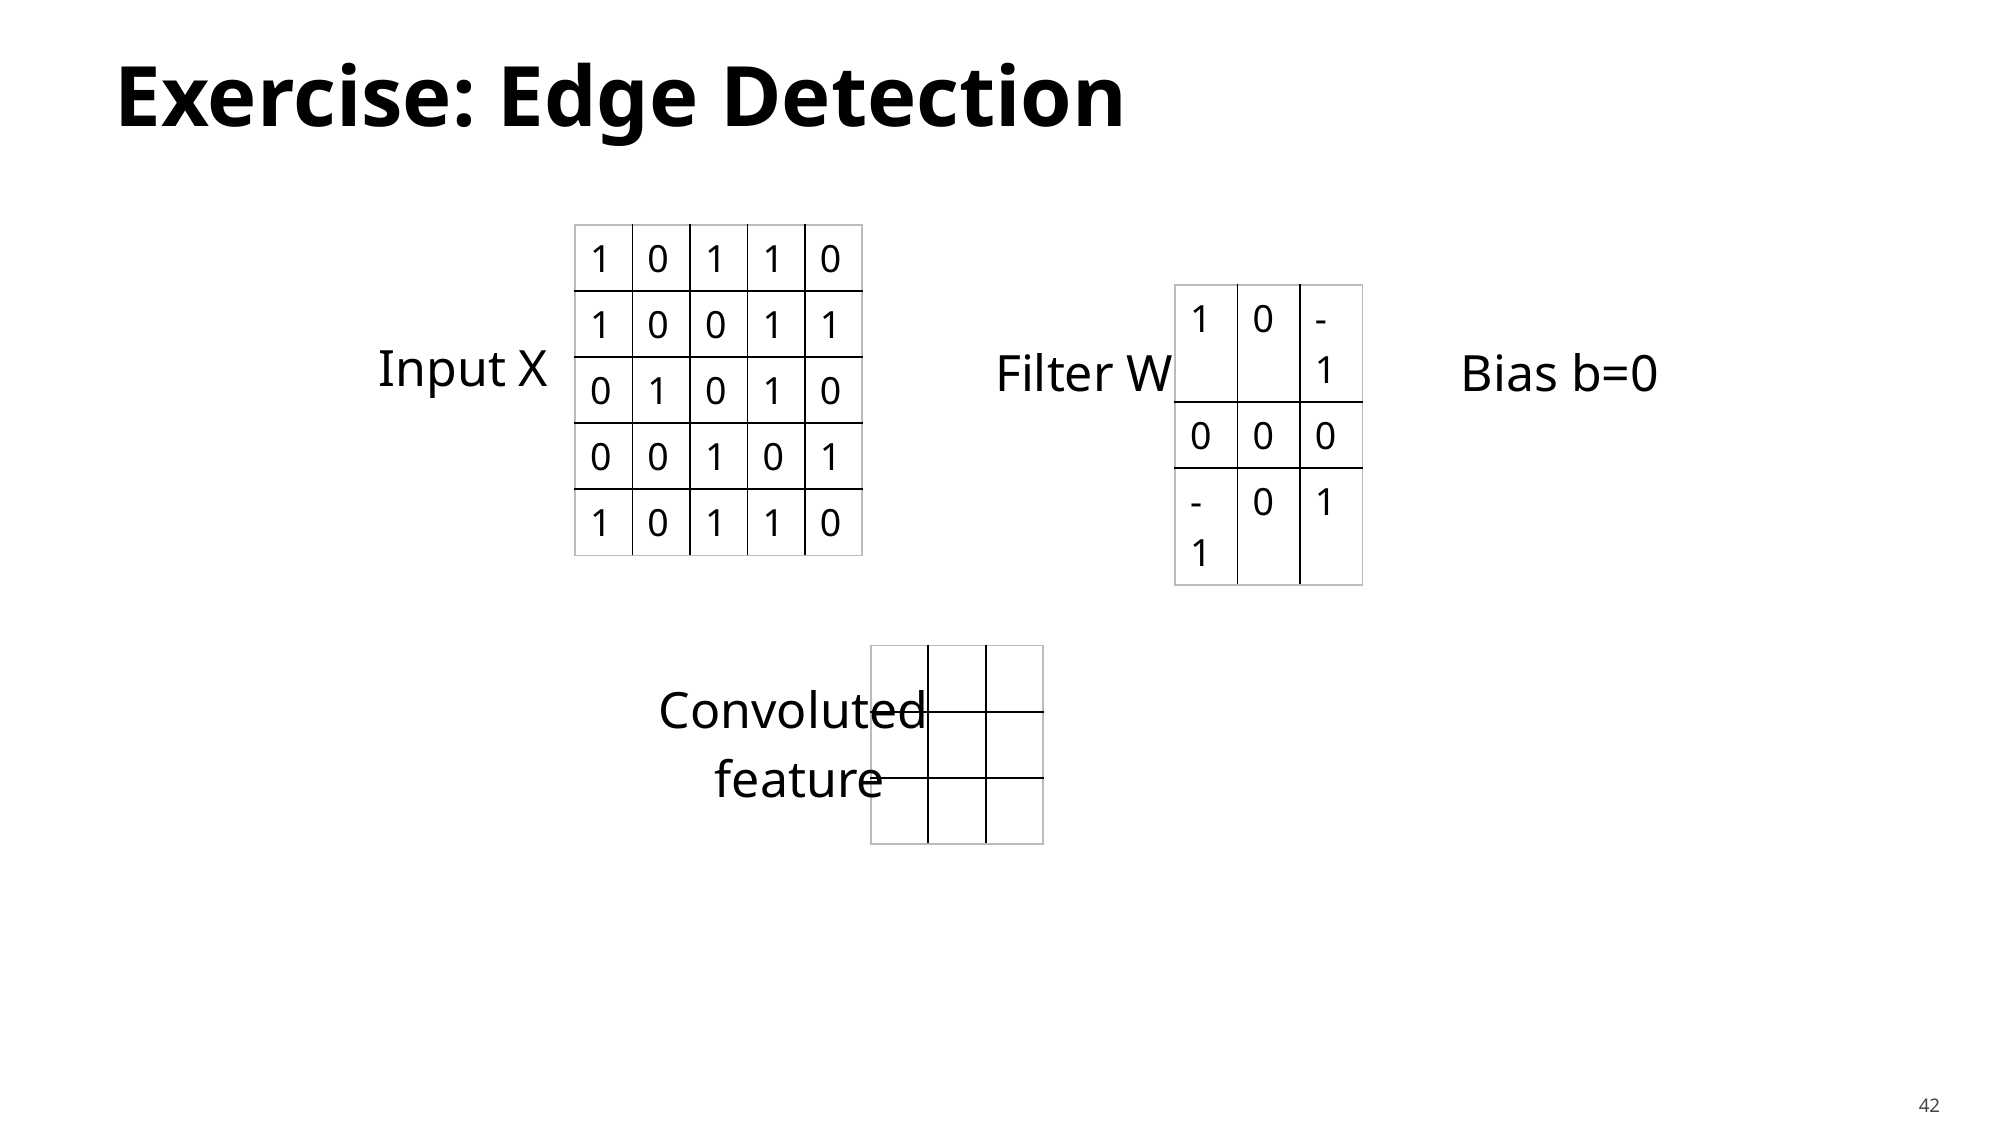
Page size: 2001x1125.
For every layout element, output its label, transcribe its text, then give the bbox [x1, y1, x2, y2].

table_header [872, 646, 927, 711]
table_cell 0 [806, 358, 861, 422]
table_header [987, 646, 1042, 711]
table_cell [929, 713, 985, 777]
text_box Bias b=0 [1445, 337, 1596, 488]
table_cell 1 [748, 358, 804, 422]
table_header 1 [691, 226, 747, 290]
table_cell 0 [576, 424, 632, 488]
table_cell 0 [576, 358, 632, 422]
table_header 0 [633, 226, 689, 290]
table_cell 1 [806, 292, 861, 356]
table_cell 0 [1176, 403, 1237, 467]
table_cell 0 [691, 358, 747, 422]
table_cell 1 [633, 358, 689, 422]
table_cell [872, 779, 927, 843]
table_header -1 [1301, 286, 1362, 401]
table_header 0 [1238, 286, 1299, 401]
table_cell 0 [633, 490, 689, 555]
table_cell 0 [1301, 403, 1362, 467]
table_cell 0 [633, 424, 689, 488]
table_cell -1 [1176, 469, 1237, 584]
table_cell 1 [1301, 469, 1362, 584]
table_header [929, 646, 985, 711]
table_cell 0 [633, 292, 689, 356]
table_cell 1 [691, 490, 747, 555]
table_cell [987, 713, 1042, 777]
table_header 0 [806, 226, 861, 290]
text_box Filter W [980, 337, 1130, 488]
title Exercise: Edge Detection [99, 12, 1900, 175]
table_cell 1 [748, 292, 804, 356]
table_header 1 [1176, 286, 1237, 401]
text_box Input X [363, 332, 514, 483]
table_header 1 [748, 226, 804, 290]
table_cell 0 [1238, 403, 1299, 467]
table_cell 1 [806, 424, 861, 488]
table_cell 0 [1238, 469, 1299, 584]
text_box Convoluted feature [643, 675, 794, 826]
table_cell [929, 779, 985, 843]
table_cell 1 [748, 490, 804, 555]
table_cell 1 [691, 424, 747, 488]
table_cell 0 [748, 424, 804, 488]
table_cell [872, 713, 927, 777]
table_cell 0 [806, 490, 861, 555]
table_cell [987, 779, 1042, 843]
table_header 1 [576, 226, 632, 290]
table_cell 0 [691, 292, 747, 356]
slide_number 42 [1794, 1080, 1955, 1125]
table_cell 1 [576, 292, 632, 356]
table_cell 1 [576, 490, 632, 555]
